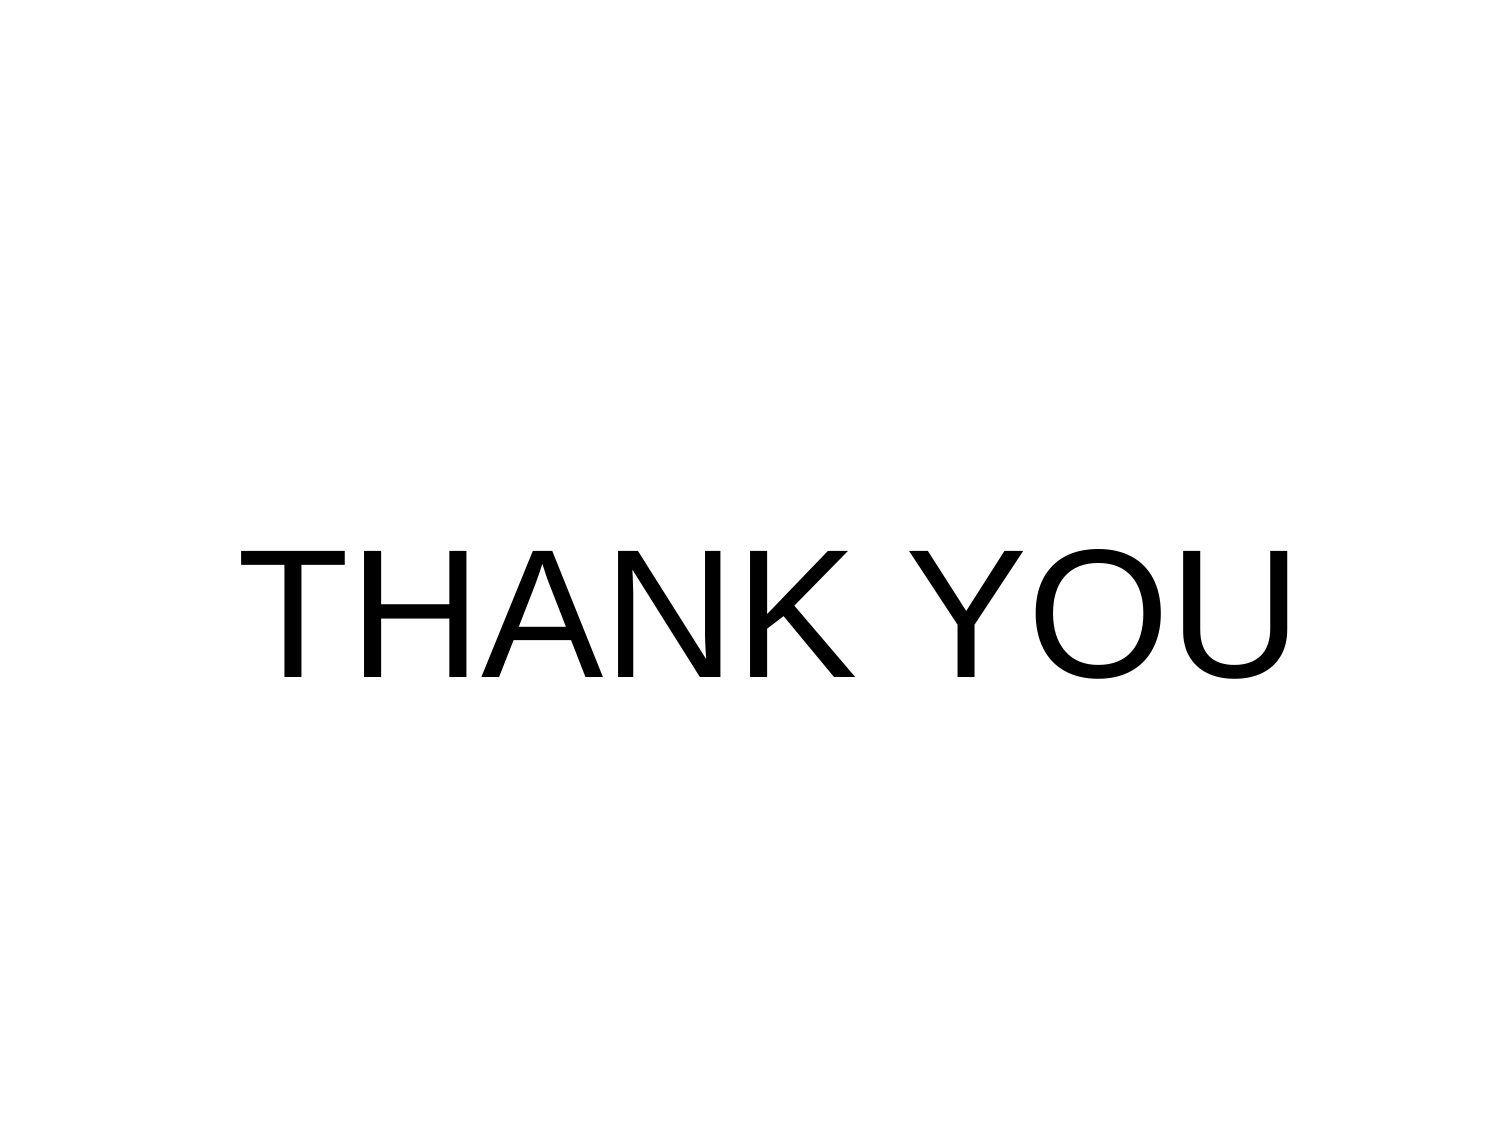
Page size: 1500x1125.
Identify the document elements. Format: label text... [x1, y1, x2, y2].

text_box THANK YOU [0, 486, 1500, 857]
